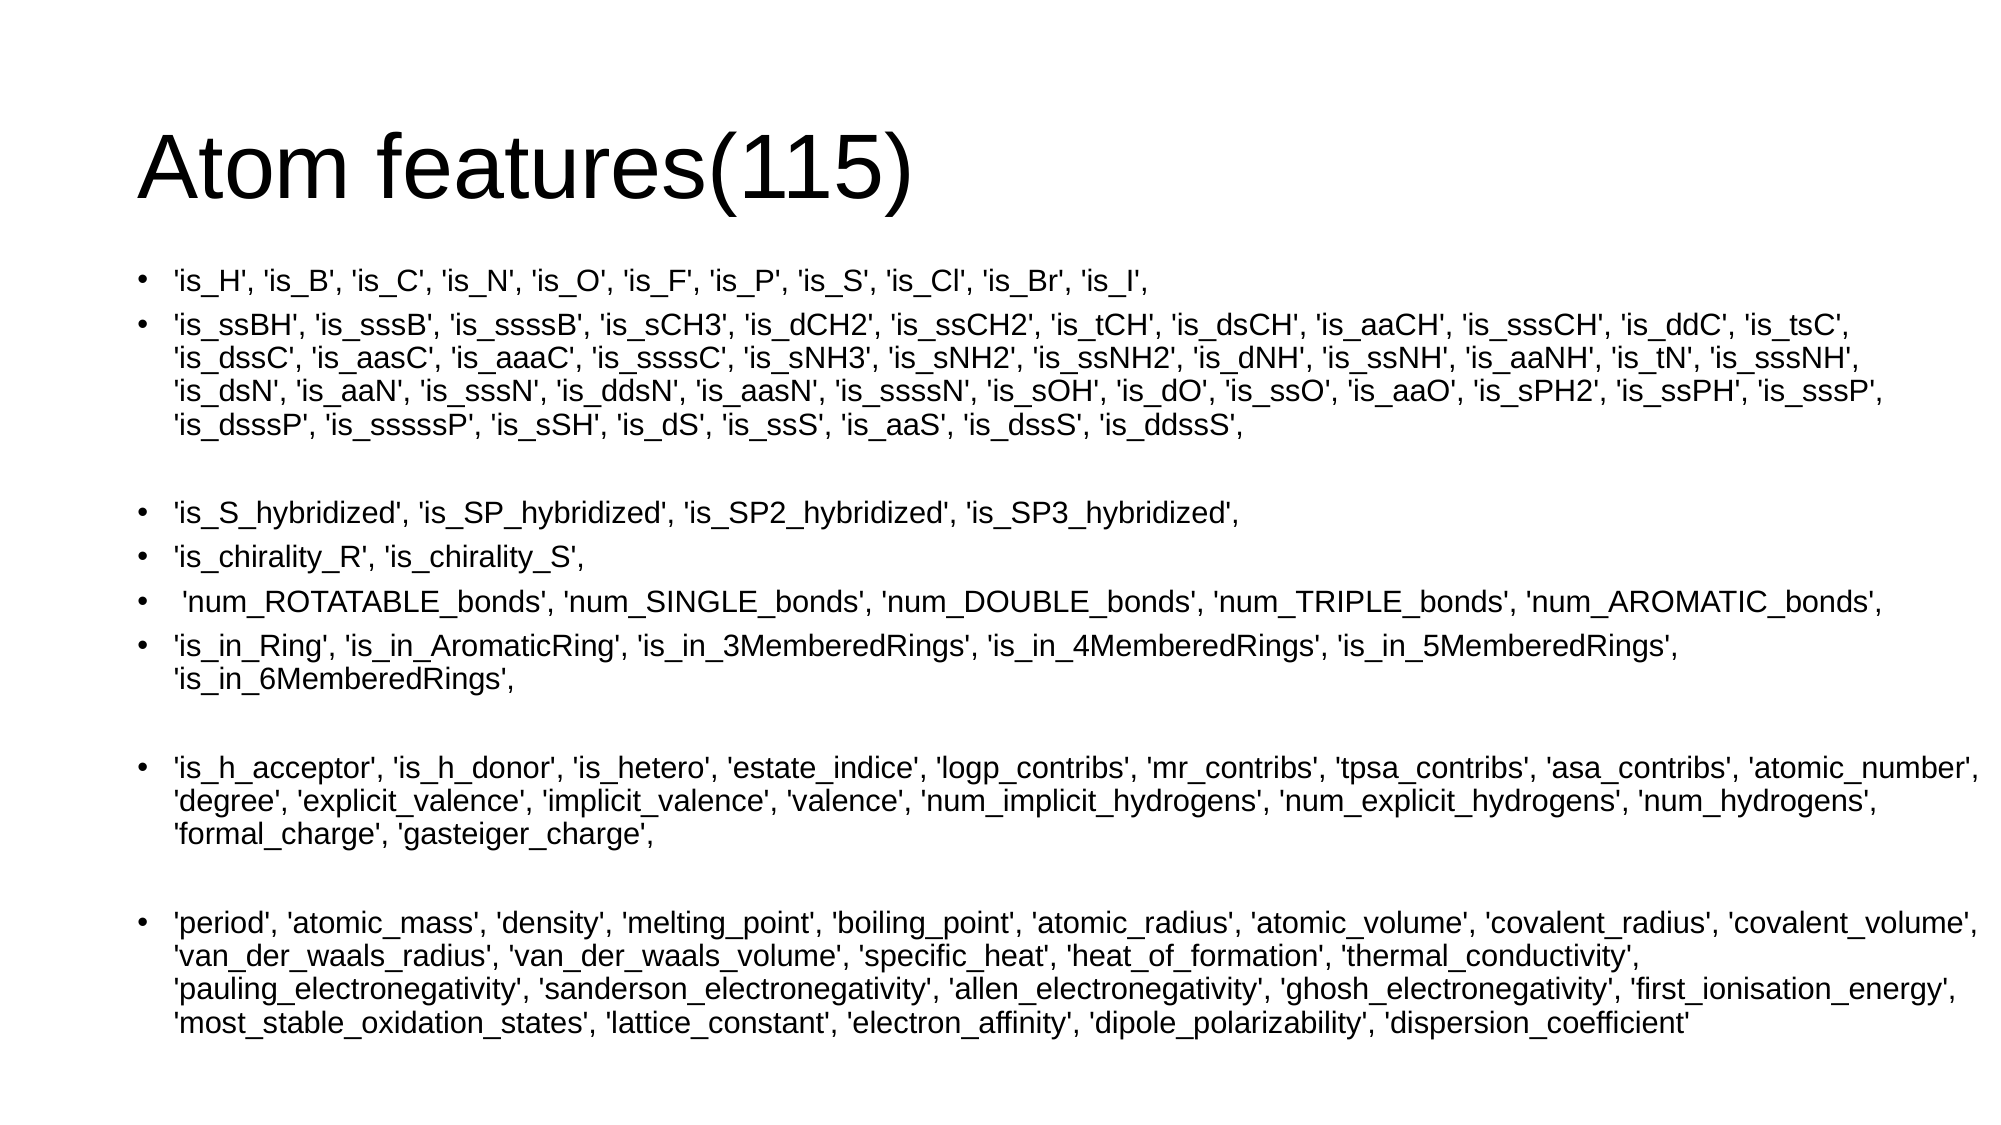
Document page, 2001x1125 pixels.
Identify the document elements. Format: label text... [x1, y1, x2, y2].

subtitle 'is_H', 'is_B', 'is_C', 'is_N', 'is_O', 'is_F', 'is_P', 'is_S', 'is_Cl', 'is_Br', 'is_I', 'is_ssBH', 'is_sssB', 'is_ssssB', 'is_sCH3', 'is_dCH2', 'is_ssCH2', 'is_tCH', 'is_dsCH', 'is_aaCH', 'is_sssCH', 'is_ddC', 'is_tsC', 'is_dssC', 'is_aasC', 'is_aaaC', 'is_ssssC', 'is_sNH3', 'is_sNH2', 'is_ssNH2', 'is_dNH', 'is_ssNH', 'is_aaNH', 'is_tN', 'is_sssNH', 'is_dsN', 'is_aaN', 'is_sssN', 'is_ddsN', 'is_aasN', 'is_ssssN', 'is_sOH', 'is_dO', 'is_ssO', 'is_aaO', 'is_sPH2', 'is_ssPH', 'is_sssP', 'is_dsssP', 'is_sssssP', 'is_sSH', 'is_dS', 'is_ssS', 'is_aaS', 'is_dssS', 'is_ddssS', 'is_S_hybridized', 'is_SP_hybridized', 'is_SP2_hybridized', 'is_SP3_hybridized', 'is_chirality_R', 'is_chirality_S', 'num_ROTATABLE_bonds', 'num_SINGLE_bonds', 'num_DOUBLE_bonds', 'num_TRIPLE_bonds', 'num_AROMATIC_bonds', 'is_in_Ring', 'is_in_AromaticRing', 'is_in_3MemberedRings', 'is_in_4MemberedRings', 'is_in_5MemberedRings', 'is_in_6MemberedRings', 'is_h_acceptor', 'is_h_donor', 'is_hetero', 'estate_indice', 'logp_contribs', 'mr_contribs', 'tpsa_contribs', 'asa_contribs', 'atomic_number', 'degree', 'explicit_valence', 'implicit_valence', 'valence', 'num_implicit_hydrogens', 'num_explicit_hydrogens', 'num_hydrogens', 'formal_charge', 'gasteiger_charge', 'period', 'atomic_mass', 'density', 'melting_point', 'boiling_point', 'atomic_radius', 'atomic_volume', 'covalent_radius', 'covalent_volume', 'van_der_waals_radius', 'van_der_waals_volume', 'specific_heat', 'heat_of_formation', 'thermal_conductivity', 'pauling_electronegativity', 'sanderson_electronegativity', 'allen_electronegativity', 'ghosh_electronegativity', 'first_ionisation_energy', 'most_stable_oxidation_states', 'lattice_constant', 'electron_affinity', 'dipole_polarizability', 'dispersion_coefficient' [137, 244, 1984, 1060]
title Atom features(115) [137, 59, 1863, 244]
